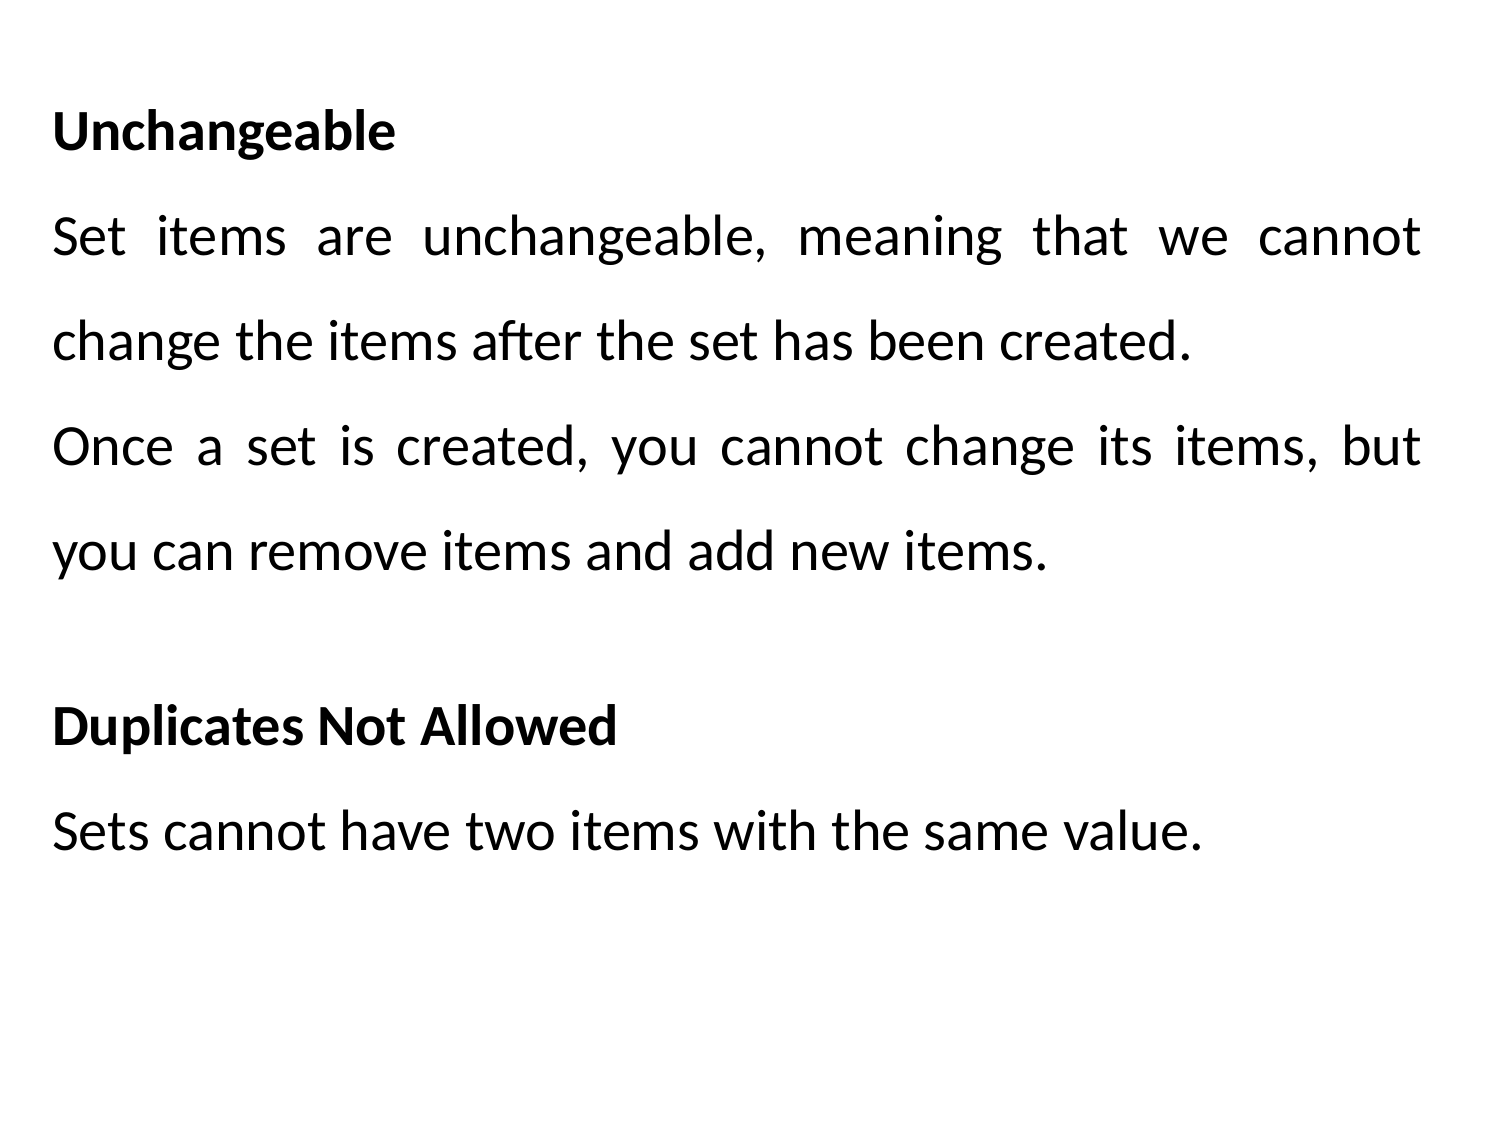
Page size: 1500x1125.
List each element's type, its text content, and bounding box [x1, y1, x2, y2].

text_box Unchangeable Set items are unchangeable, meaning that we cannot change the items after the set has been created. Once a set is created, you cannot change its items, but you can remove items and add new items. Duplicates Not Allowed Sets cannot have two items with the same value. [37, 49, 1438, 1045]
